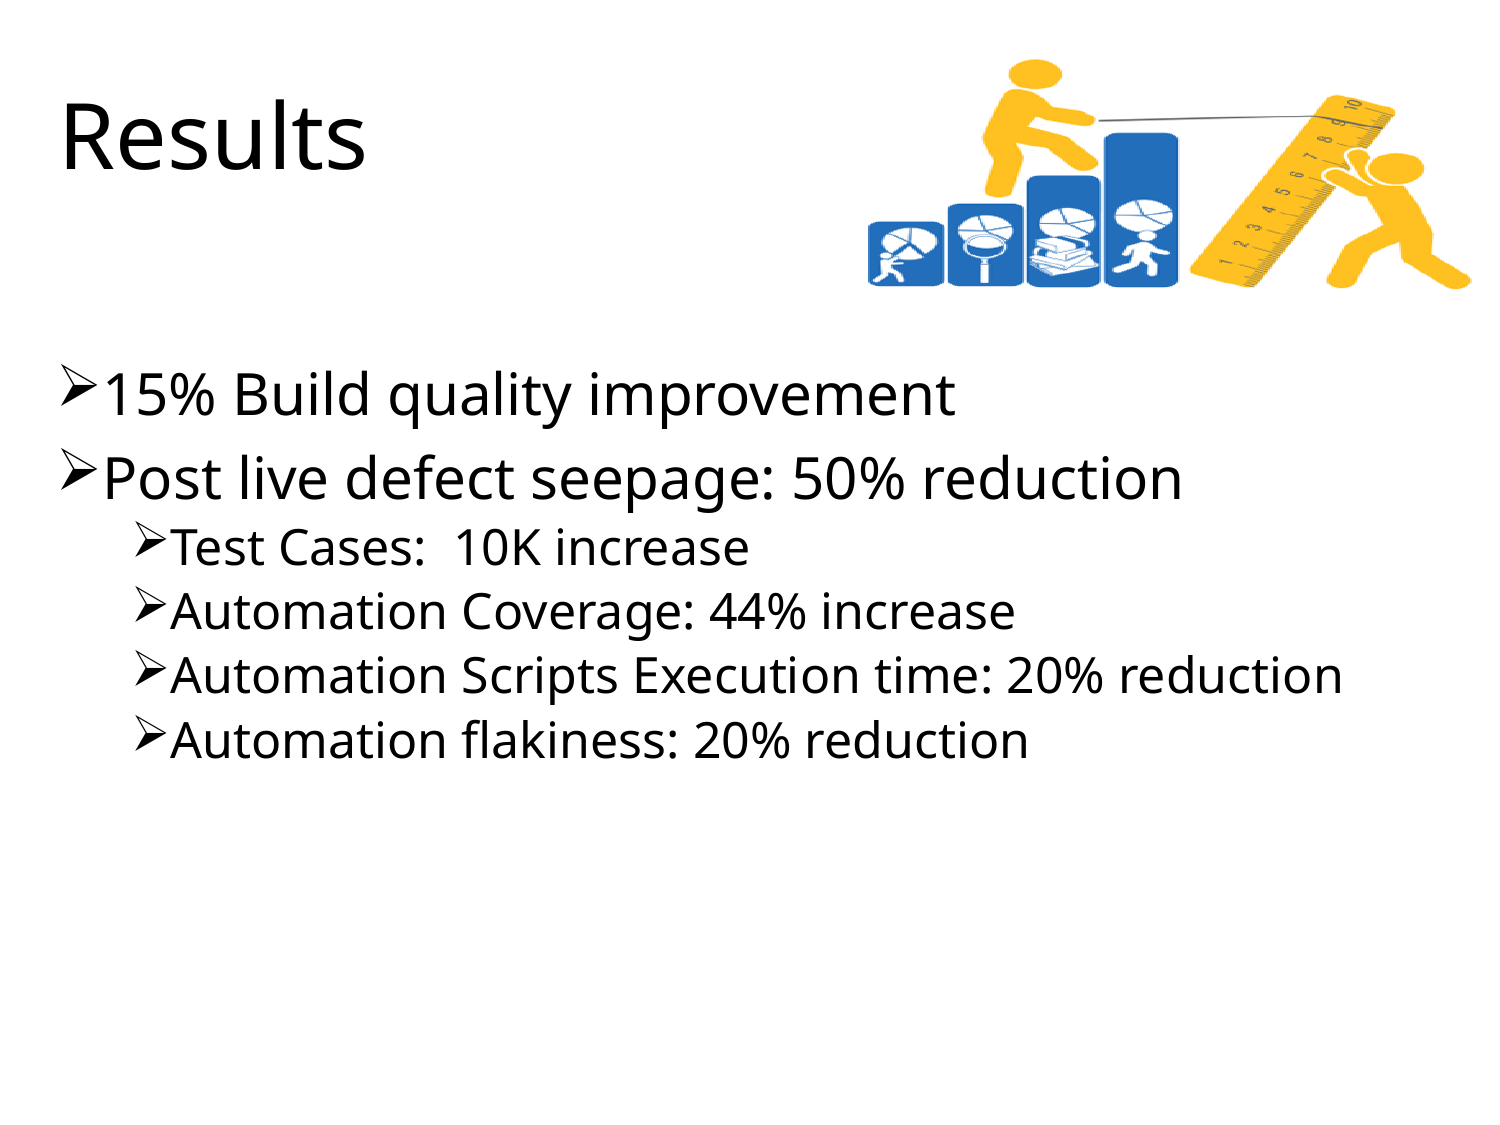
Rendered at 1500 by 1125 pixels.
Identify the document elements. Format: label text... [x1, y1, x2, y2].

picture [844, 0, 1500, 362]
text_box 15% Build quality improvement Post live defect seepage: 50% reduction Test Cases: 10K increase Automation Coverage: 44% increase Automation Scripts Execution time: 20% reduction Automation flakiness: 20% reduction [41, 267, 1392, 1085]
text_box Results [44, 82, 839, 246]
